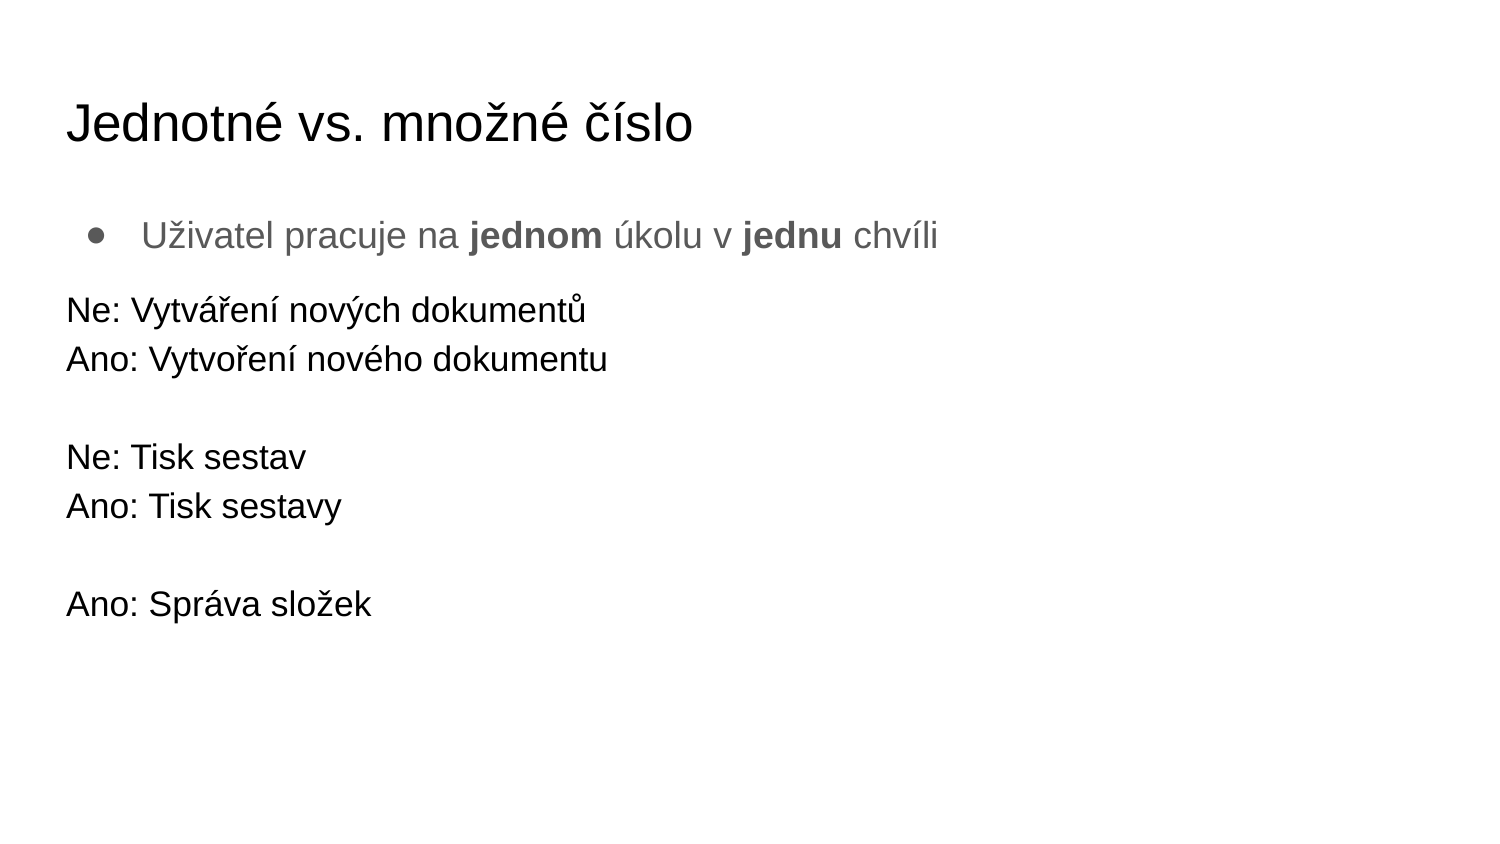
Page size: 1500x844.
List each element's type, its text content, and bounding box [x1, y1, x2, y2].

title Jednotné vs. množné číslo [51, 72, 1449, 167]
list Uživatel pracuje na jednom úkolu v jednu chvíli Ne: Vytváření nových dokumentů Ano: Vytvoření nového dokumentu Ne: Tisk sestav Ano: Tisk sestavy Ano: Správa složek [51, 189, 1449, 750]
